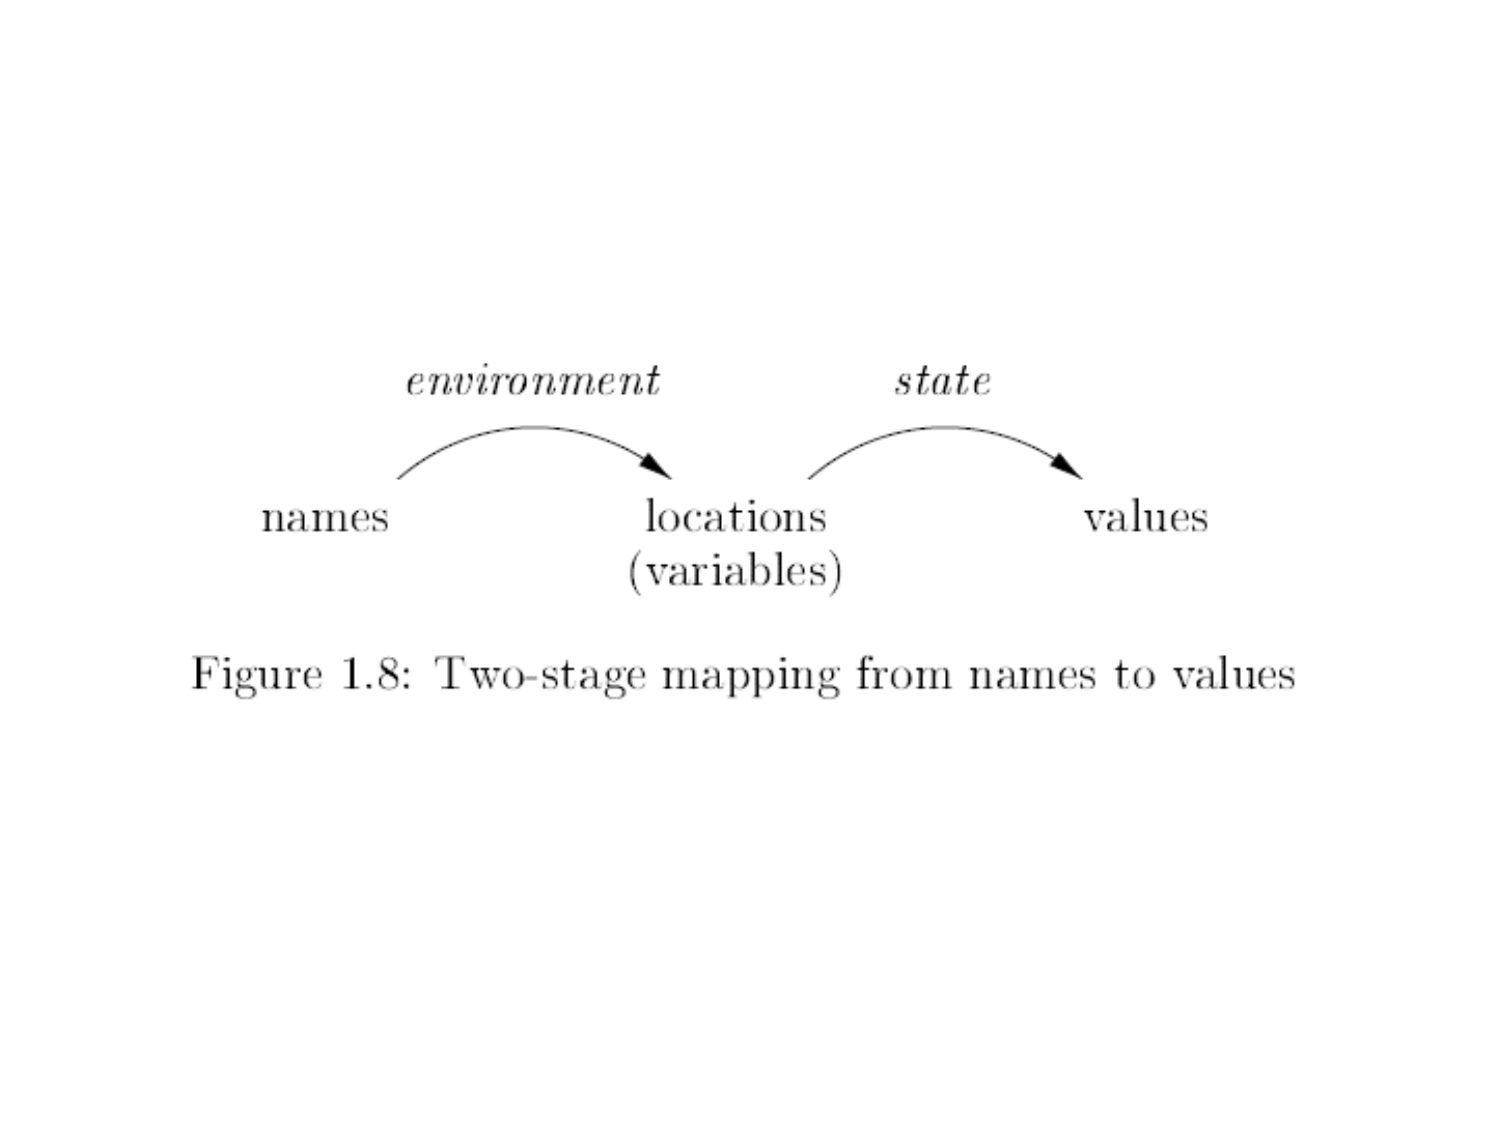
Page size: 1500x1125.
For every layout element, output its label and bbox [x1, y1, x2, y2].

picture [112, 337, 1332, 741]
